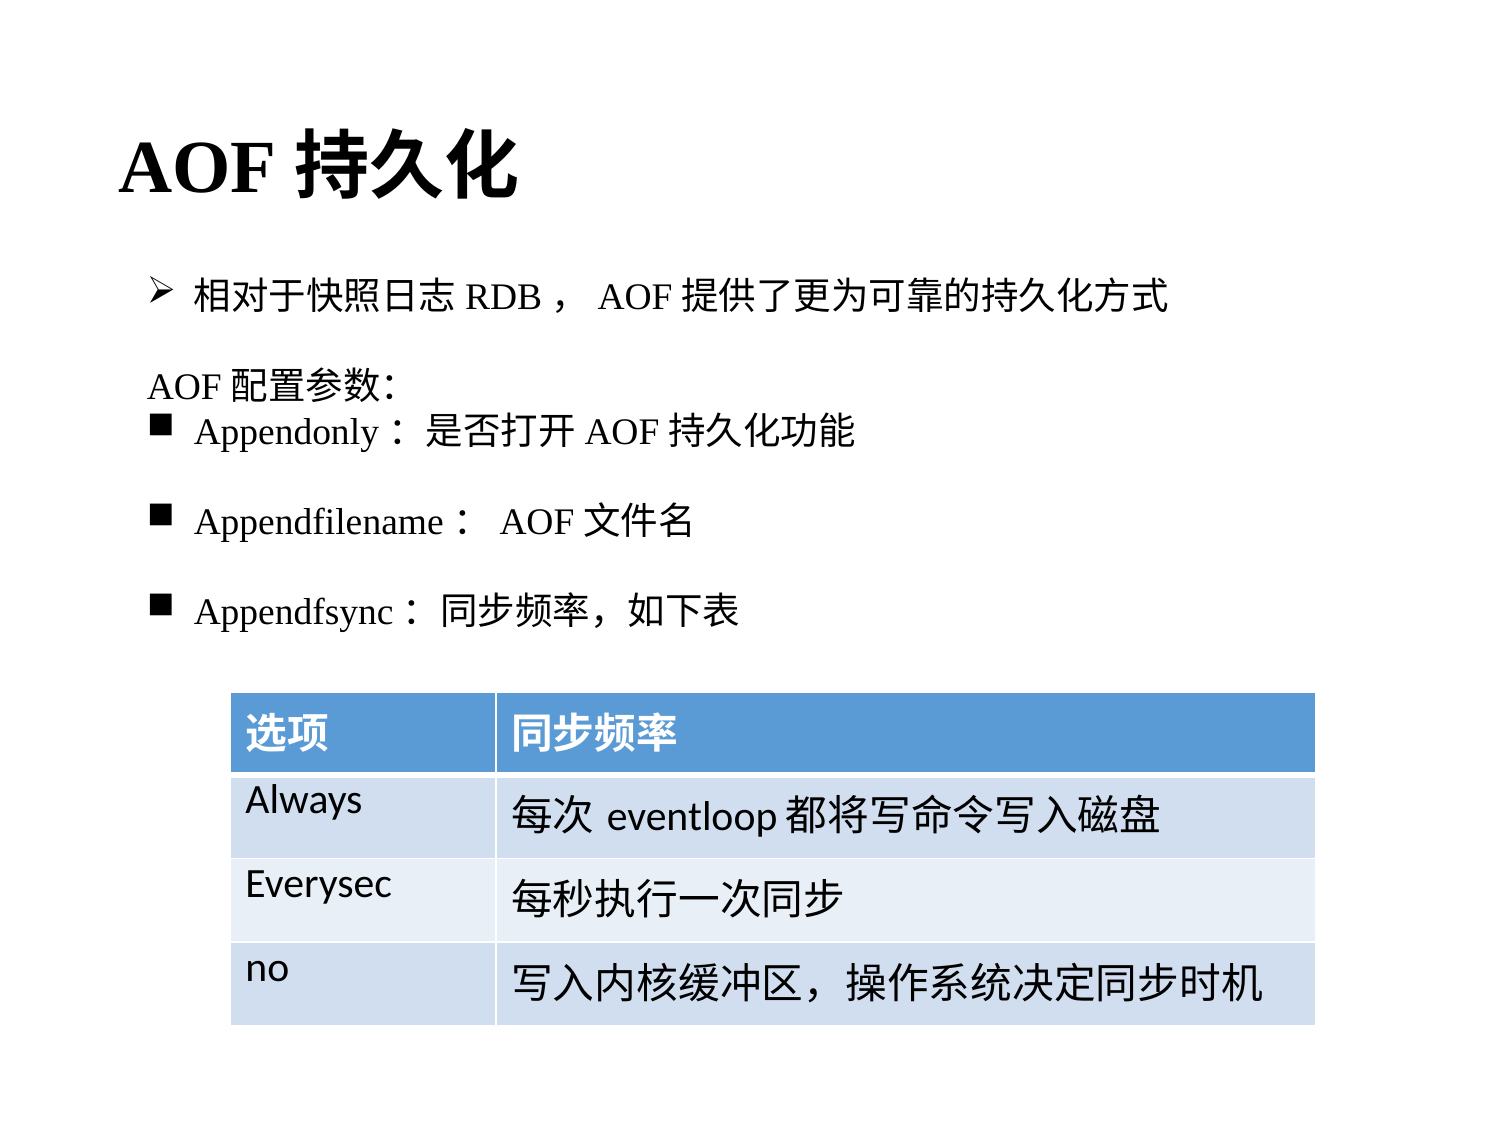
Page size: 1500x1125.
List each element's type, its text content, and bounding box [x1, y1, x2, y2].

table_header 选项 [231, 693, 495, 772]
title AOF持久化 [103, 59, 1397, 278]
table_cell Always [231, 778, 495, 858]
table_cell 每秒执行一次同步 [497, 859, 1315, 941]
table_cell 每次eventloop都将写命令写入磁盘 [497, 778, 1315, 858]
text_box 相对于快照日志RDB，AOF提供了更为可靠的持久化方式 AOF配置参数： Appendonly：是否打开AOF持久化功能 Appendfilename：AOF文件名 Appendfsync：同步频率，如下表 [132, 265, 1472, 640]
table_header 同步频率 [497, 693, 1315, 772]
table_cell no [231, 943, 495, 1025]
table_cell Everysec [231, 859, 495, 941]
table_cell 写入内核缓冲区，操作系统决定同步时机 [497, 943, 1315, 1025]
